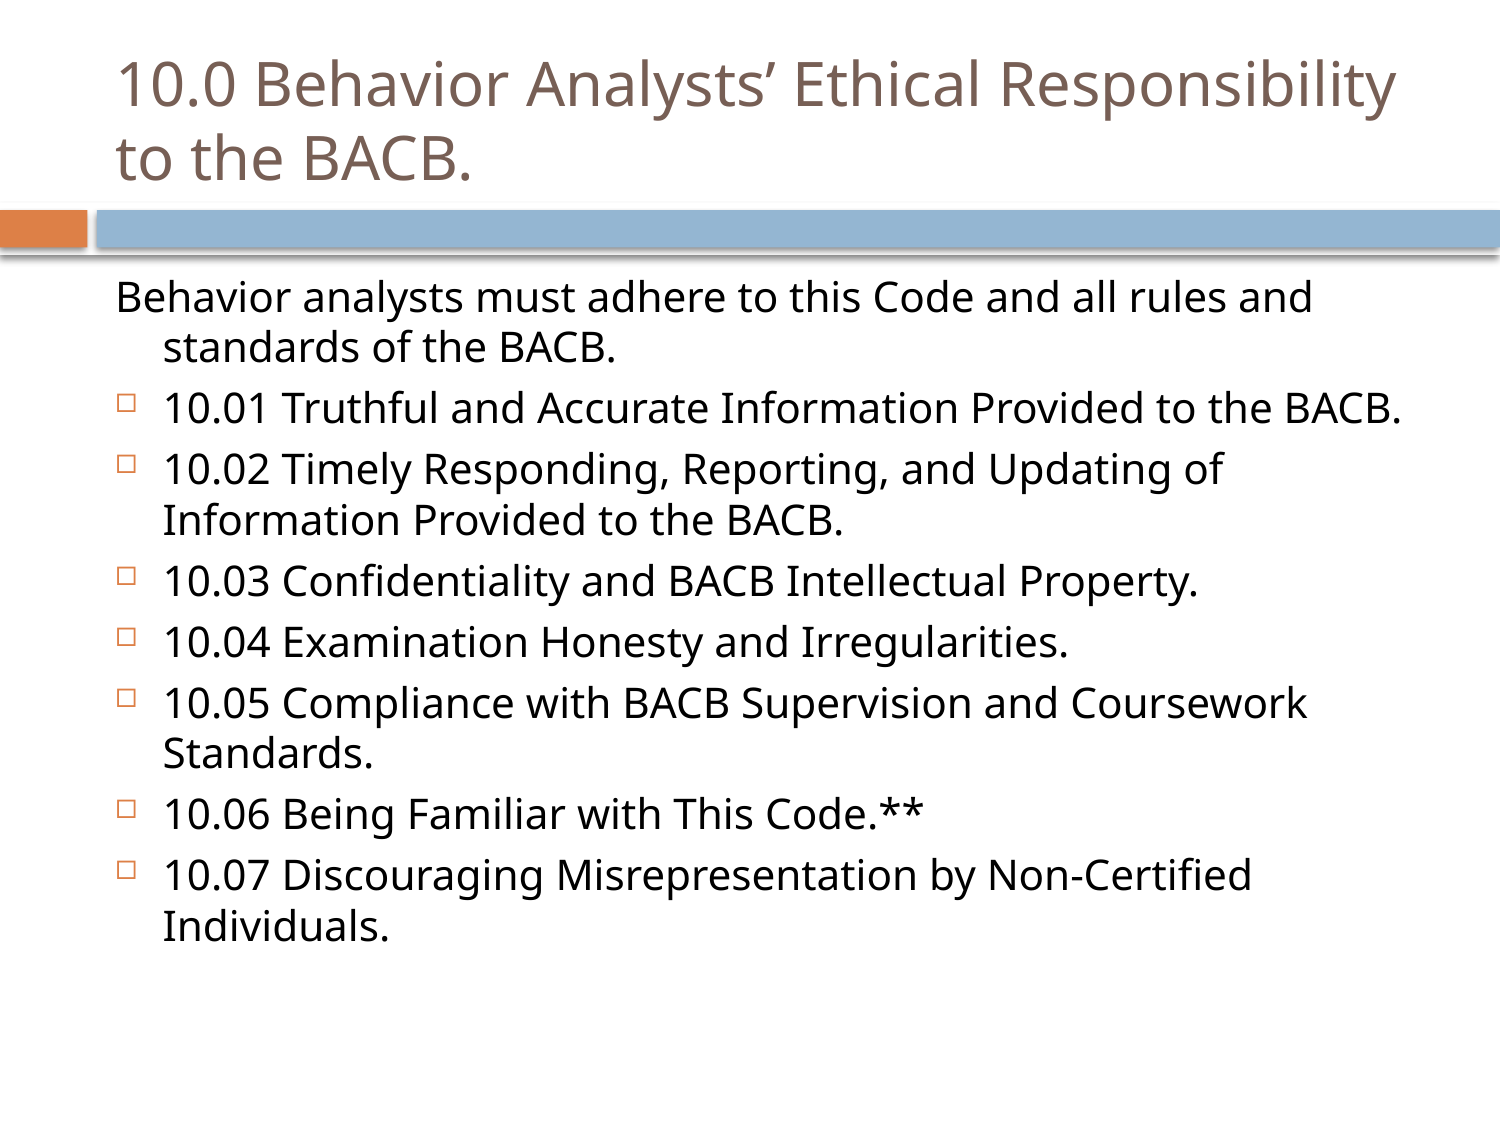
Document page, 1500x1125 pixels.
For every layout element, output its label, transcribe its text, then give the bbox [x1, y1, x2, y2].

list Behavior analysts must adhere to this Code and all rules and standards of the BACB. 10.01 Truthful and Accurate Information Provided to the BACB. 10.02 Timely Responding, Reporting, and Updating of Information Provided to the BACB. 10.03 Confidentiality and BACB Intellectual Property. 10.04 Examination Honesty and Irregularities. 10.05 Compliance with BACB Supervision and Coursework Standards. 10.06 Being Familiar with This Code.** 10.07 Discouraging Misrepresentation by Non-Certified Individuals. [100, 262, 1438, 1000]
title 10.0 Behavior Analysts’ Ethical Responsibility to the BACB. [100, 37, 1438, 200]
